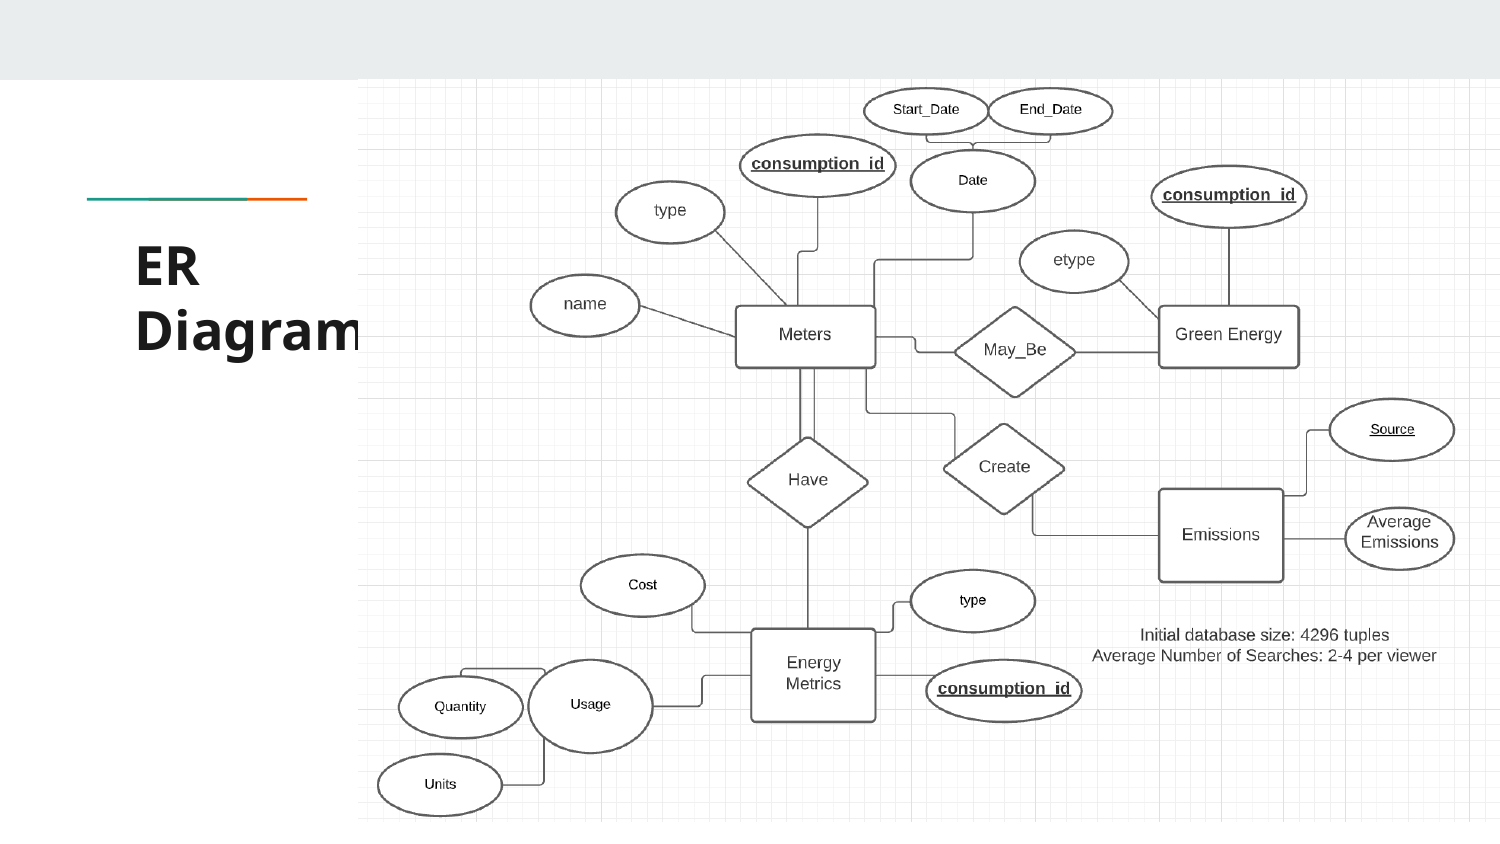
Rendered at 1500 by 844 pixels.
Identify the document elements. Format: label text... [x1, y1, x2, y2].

picture [357, 78, 1500, 822]
title ER Diagram [119, 216, 352, 305]
